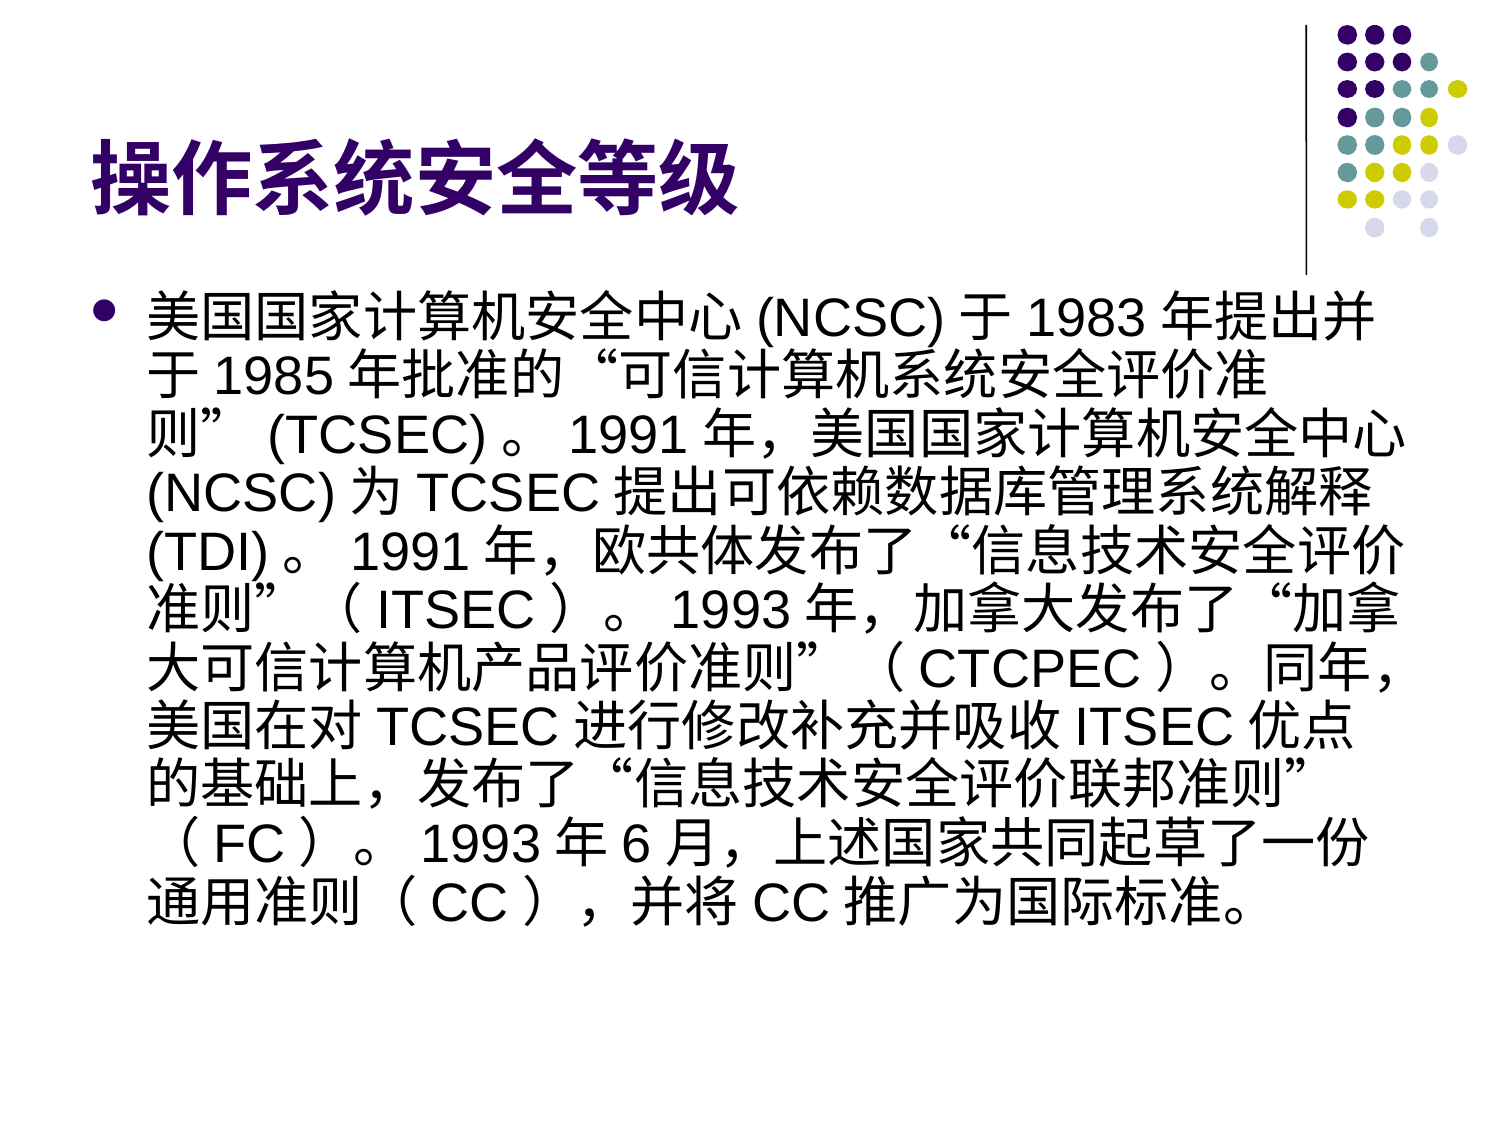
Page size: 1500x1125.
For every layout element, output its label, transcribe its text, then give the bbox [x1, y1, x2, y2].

list 美国国家计算机安全中心(NCSC)于1983年提出并于1985年批准的“可信计算机系统安全评价准则”(TCSEC)。1991年，美国国家计算机安全中心(NCSC)为TCSEC提出可依赖数据库管理系统解释(TDI)。1991年，欧共体发布了“信息技术安全评价准则”（ITSEC）。1993年，加拿大发布了“加拿大可信计算机产品评价准则”（CTCPEC）。同年，美国在对TCSEC进行修改补充并吸收ITSEC优点的基础上，发布了“信息技术安全评价联邦准则”（FC）。1993年6月，上述国家共同起草了一份通用准则（CC），并将CC推广为国际标准。 [75, 282, 1425, 1006]
title 操作系统安全等级 [75, 20, 1313, 233]
